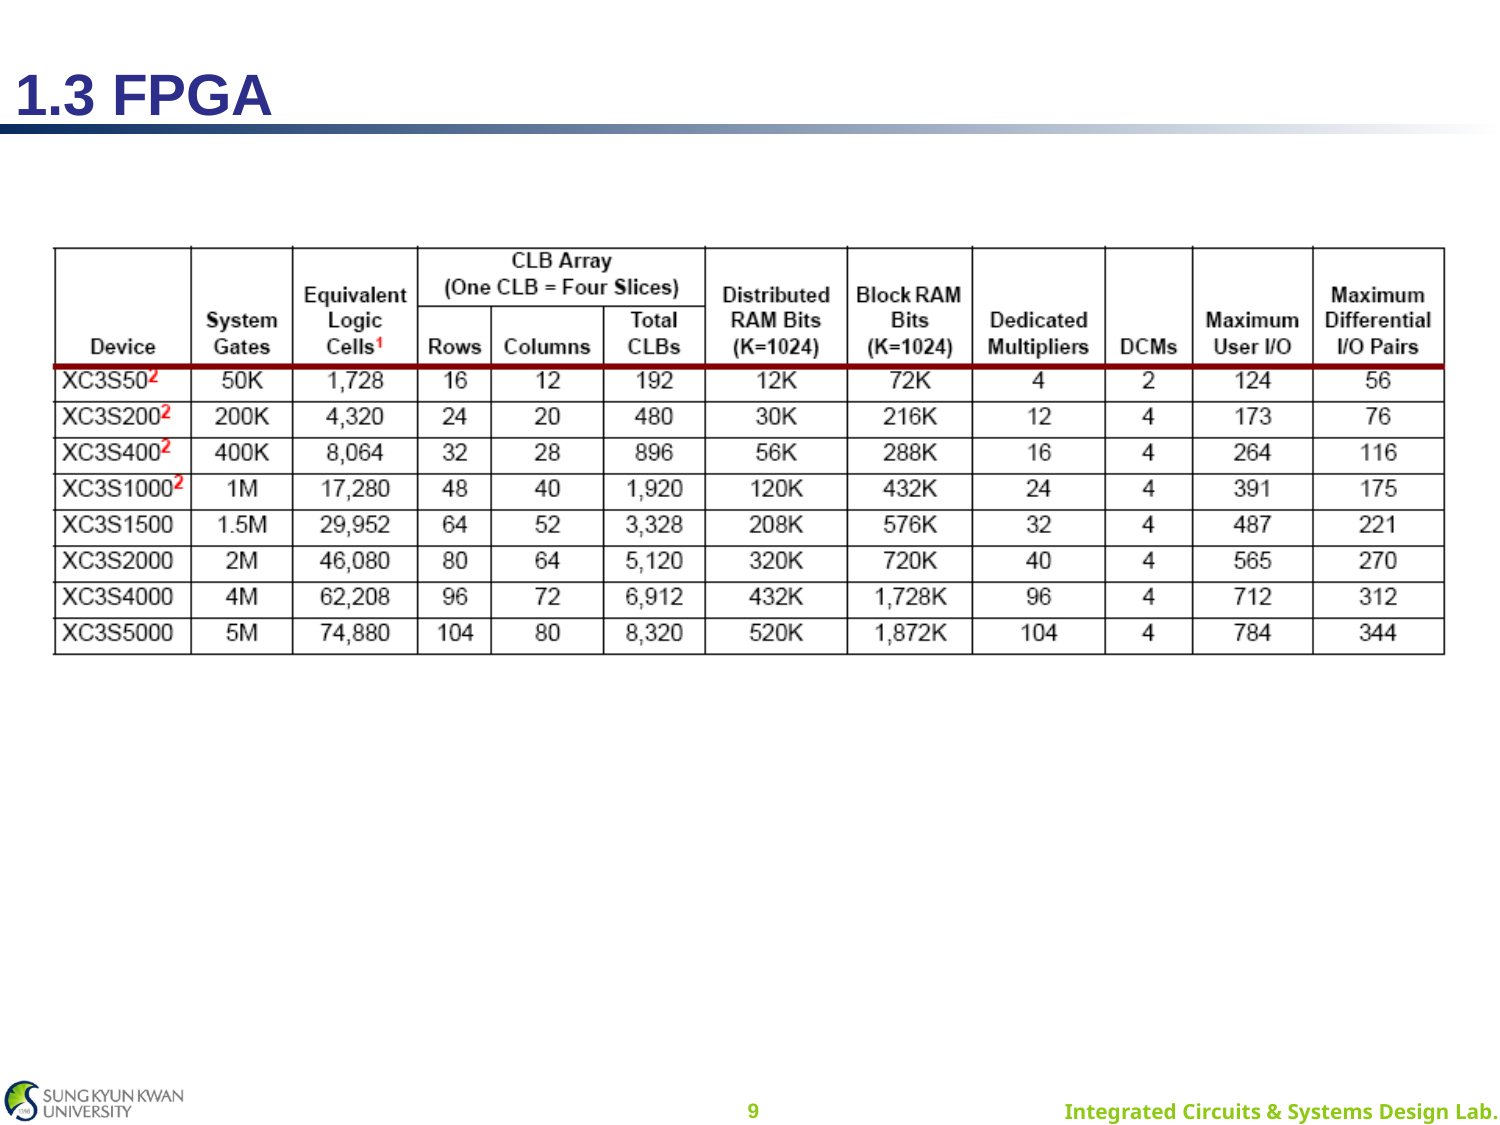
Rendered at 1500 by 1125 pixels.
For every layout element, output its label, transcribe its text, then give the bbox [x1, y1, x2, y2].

picture [3, 1080, 184, 1122]
title 1.3 FPGA [0, 54, 1500, 130]
picture [49, 243, 1451, 660]
